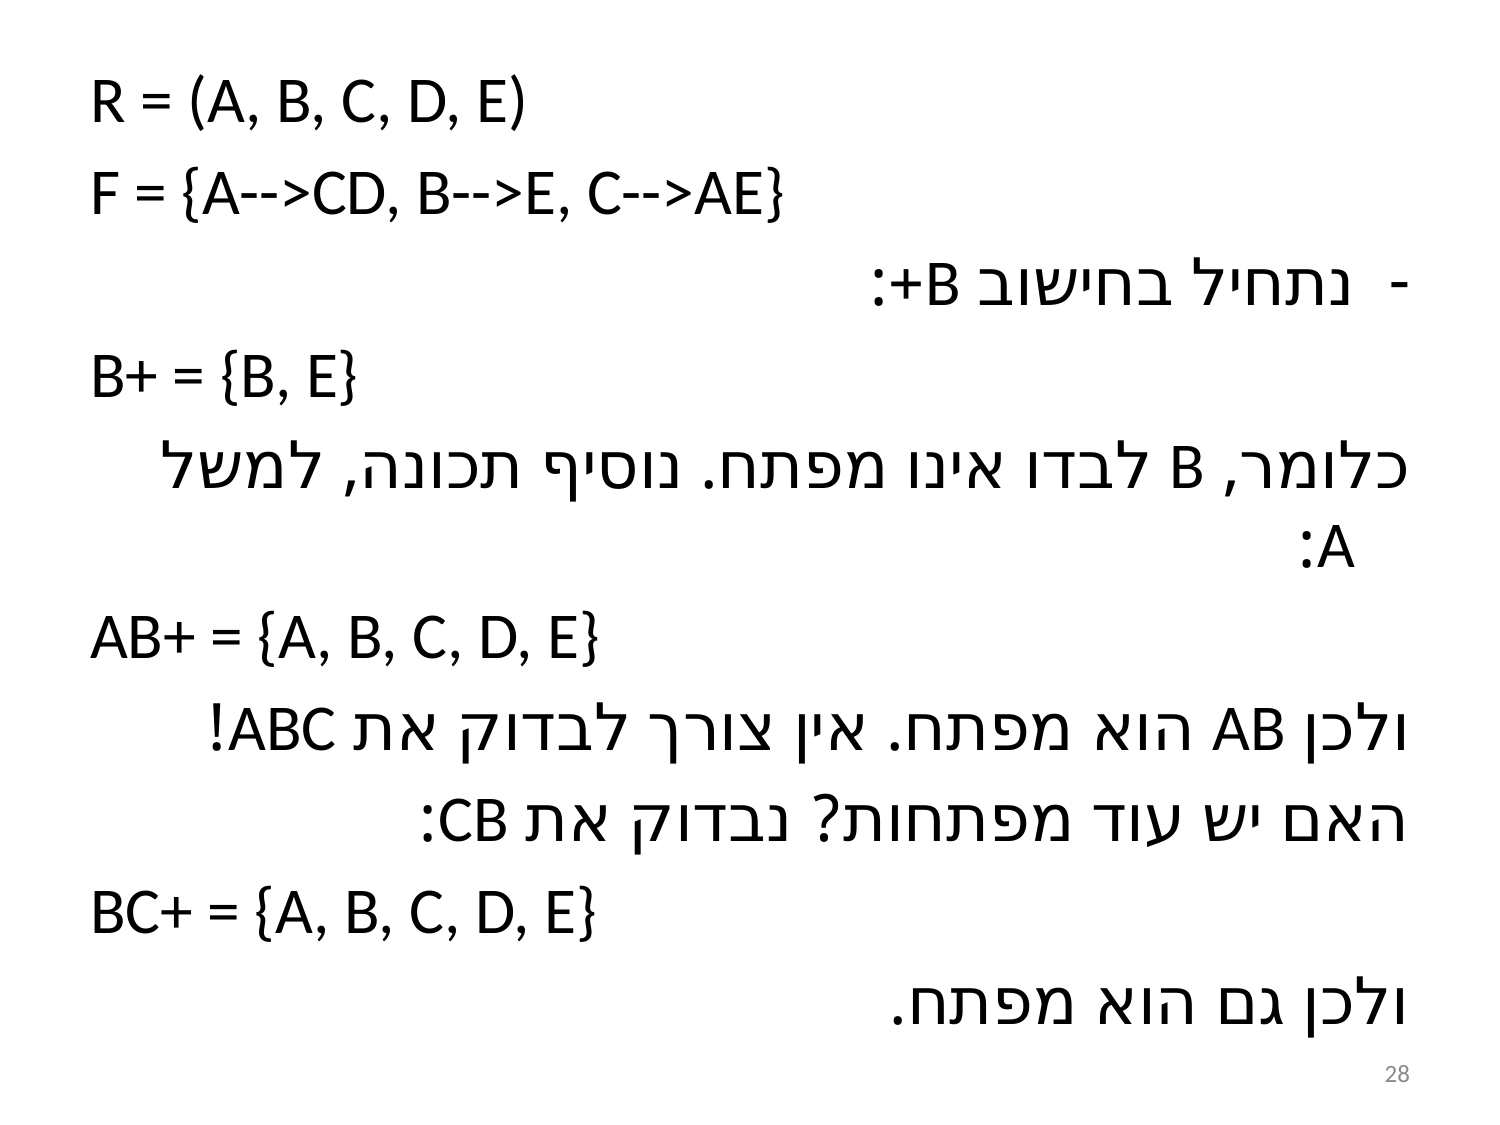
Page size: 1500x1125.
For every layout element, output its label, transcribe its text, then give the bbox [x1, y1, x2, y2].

slide_number 28 [1074, 1042, 1425, 1103]
list R = (A, B, C, D, E) F = {A-->CD, B-->E, C-->AE} נתחיל בחישוב B+: B+ = {B, E} כלומר, B לבדו אינו מפתח. נוסיף תכונה, למשל A: AB+ = {A, B, C, D, E} ולכן AB הוא מפתח. אין צורך לבדוק את ABC! האם יש עוד מפתחות? נבדוק את CB: BC+ = {A, B, C, D, E} ולכן גם הוא מפתח. [75, 50, 1425, 1050]
